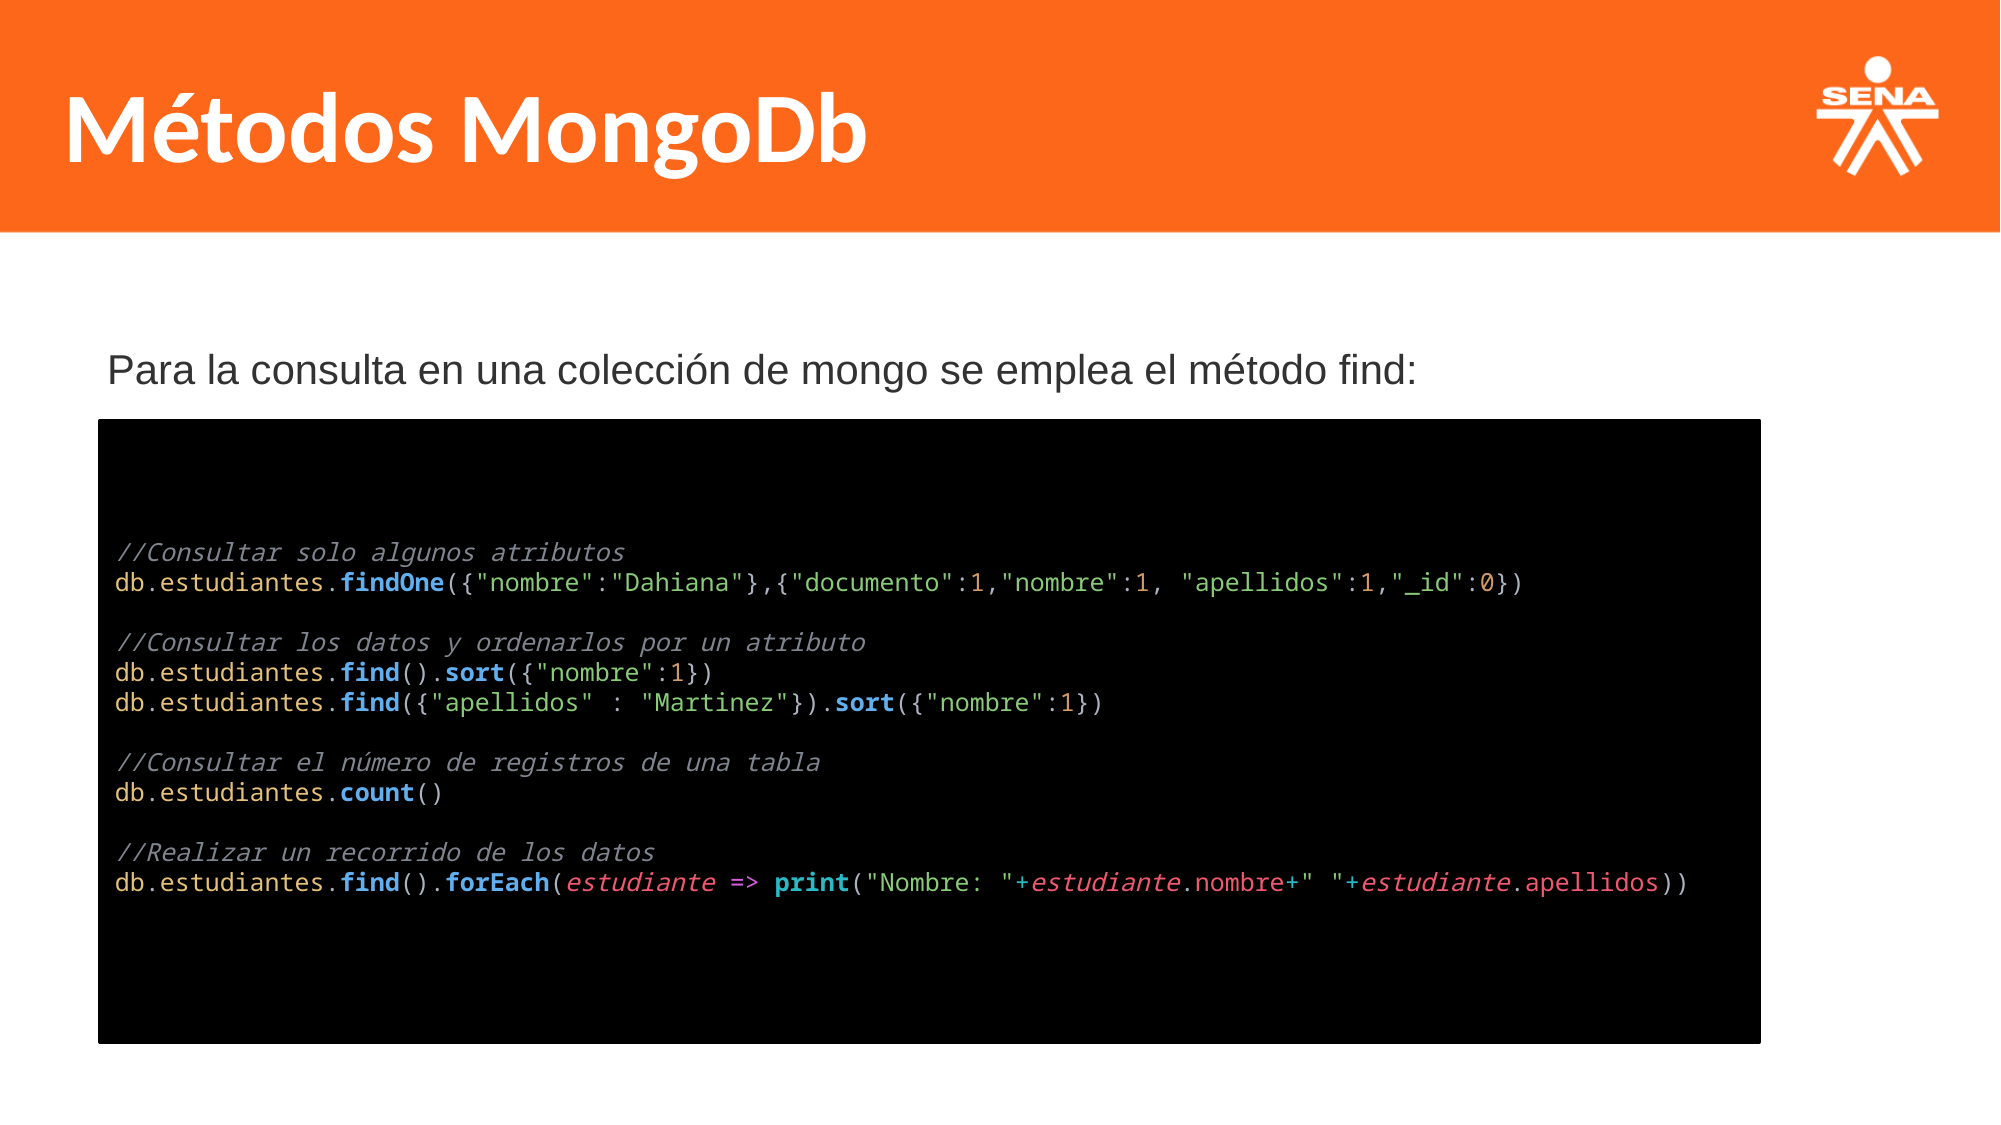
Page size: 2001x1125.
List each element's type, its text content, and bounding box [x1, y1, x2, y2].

picture [0, 0, 2000, 1125]
text_box Para la consulta en una colección de mongo se emplea el método find: [92, 327, 1565, 458]
text_box Métodos MongoDb [48, 54, 1931, 190]
text_box //Consultar solo algunos atributos db.estudiantes.findOne({"nombre":"Dahiana"},{"documento":1,"nombre":1, "apellidos":1,"_id":0}) //Consultar los datos y ordenarlos por un atributo db.estudiantes.find().sort({"nombre":1}) db.estudiantes.find({"apellidos" : "Martinez"}).sort({"nombre":1}) //Consultar el número de registros de una tabla db.estudiantes.count() //Realizar un recorrido de los datos db.estudiantes.find().forEach(estudiante => print("Nombre: "+estudiante.nombre+" "+estudiante.apellidos)) [98, 419, 1761, 1044]
